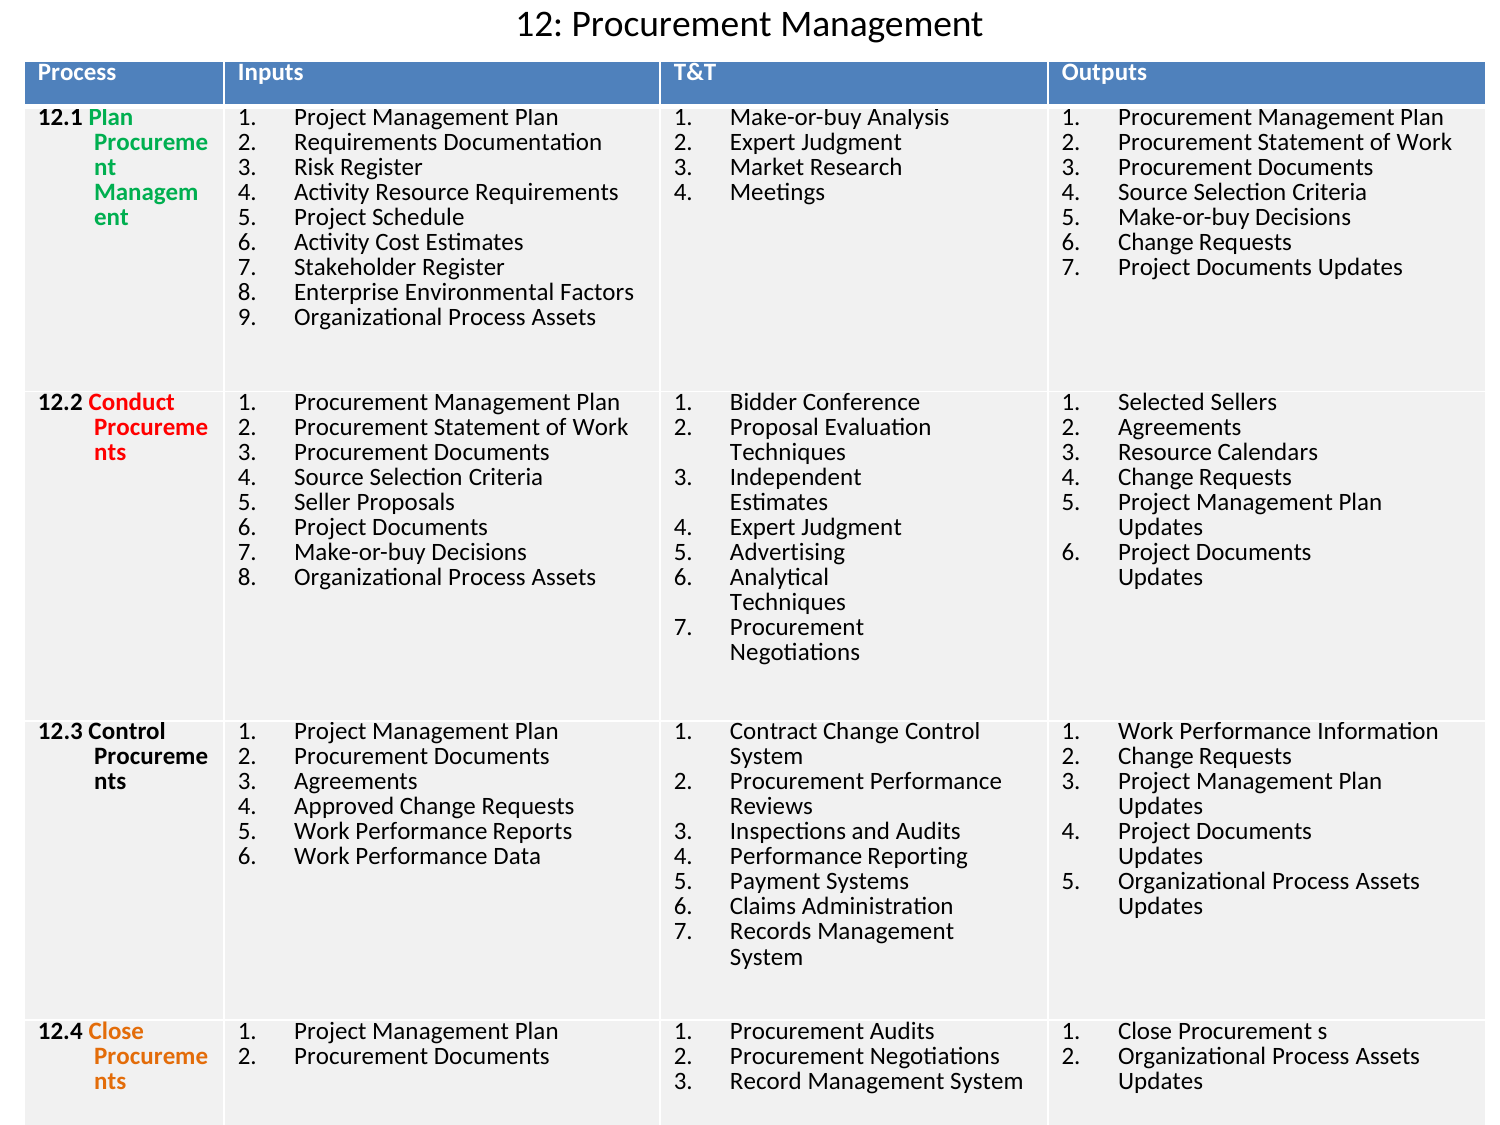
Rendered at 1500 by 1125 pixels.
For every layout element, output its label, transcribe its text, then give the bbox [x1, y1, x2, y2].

table_header T&T [661, 62, 1047, 104]
table_cell Procurement Management Plan Procurement Statement of Work Procurement Documents Source Selection Criteria Make-or-buy Decisions Change Requests Project Documents Updates [1049, 109, 1485, 391]
table_header Process [25, 62, 223, 104]
table_cell Contract Change Control System Procurement Performance Reviews Inspections and Audits Performance Reporting Payment Systems Claims Administration Records Management System [661, 722, 1047, 1019]
table_cell Project Management Plan Requirements Documentation Risk Register Activity Resource Requirements Project Schedule Activity Cost Estimates Stakeholder Register Enterprise Environmental Factors Organizational Process Assets [225, 109, 659, 391]
table_header Inputs [225, 62, 659, 104]
table_header Outputs [1049, 62, 1485, 104]
table_cell Procurement Audits Procurement Negotiations Record Management System [661, 1021, 1047, 1125]
table_cell 12.4 Close Procureme nts [25, 1021, 223, 1125]
table_cell Work Performance Information Change Requests Project Management Plan Updates Project Documents Updates Organizational Process Assets Updates [1049, 722, 1485, 1019]
table_cell Close Procurement s Organizational Process Assets Updates [1049, 1021, 1485, 1125]
table_cell 12.2 Conduct Procureme nts [25, 392, 223, 720]
title 12: Procurement Management [236, 0, 1264, 61]
table_cell Bidder Conference Proposal Evaluation Techniques Independent Estimates Expert Judgment Advertising Analytical Techniques Procurement Negotiations [661, 392, 1047, 720]
table_cell 12.1 Plan Procureme nt Managem ent [25, 109, 223, 391]
table_cell 12.3 Control Procureme nts [25, 722, 223, 1019]
table_cell Project Management Plan Procurement Documents Agreements Approved Change Requests Work Performance Reports Work Performance Data [225, 722, 659, 1019]
table_cell Project Management Plan Procurement Documents [225, 1021, 659, 1125]
table_cell Procurement Management Plan Procurement Statement of Work Procurement Documents Source Selection Criteria Seller Proposals Project Documents Make-or-buy Decisions Organizational Process Assets [225, 392, 659, 720]
table_cell Make-or-buy Analysis Expert Judgment Market Research Meetings [661, 109, 1047, 391]
table_cell Selected Sellers Agreements Resource Calendars Change Requests Project Management Plan Updates Project Documents Updates [1049, 392, 1485, 720]
